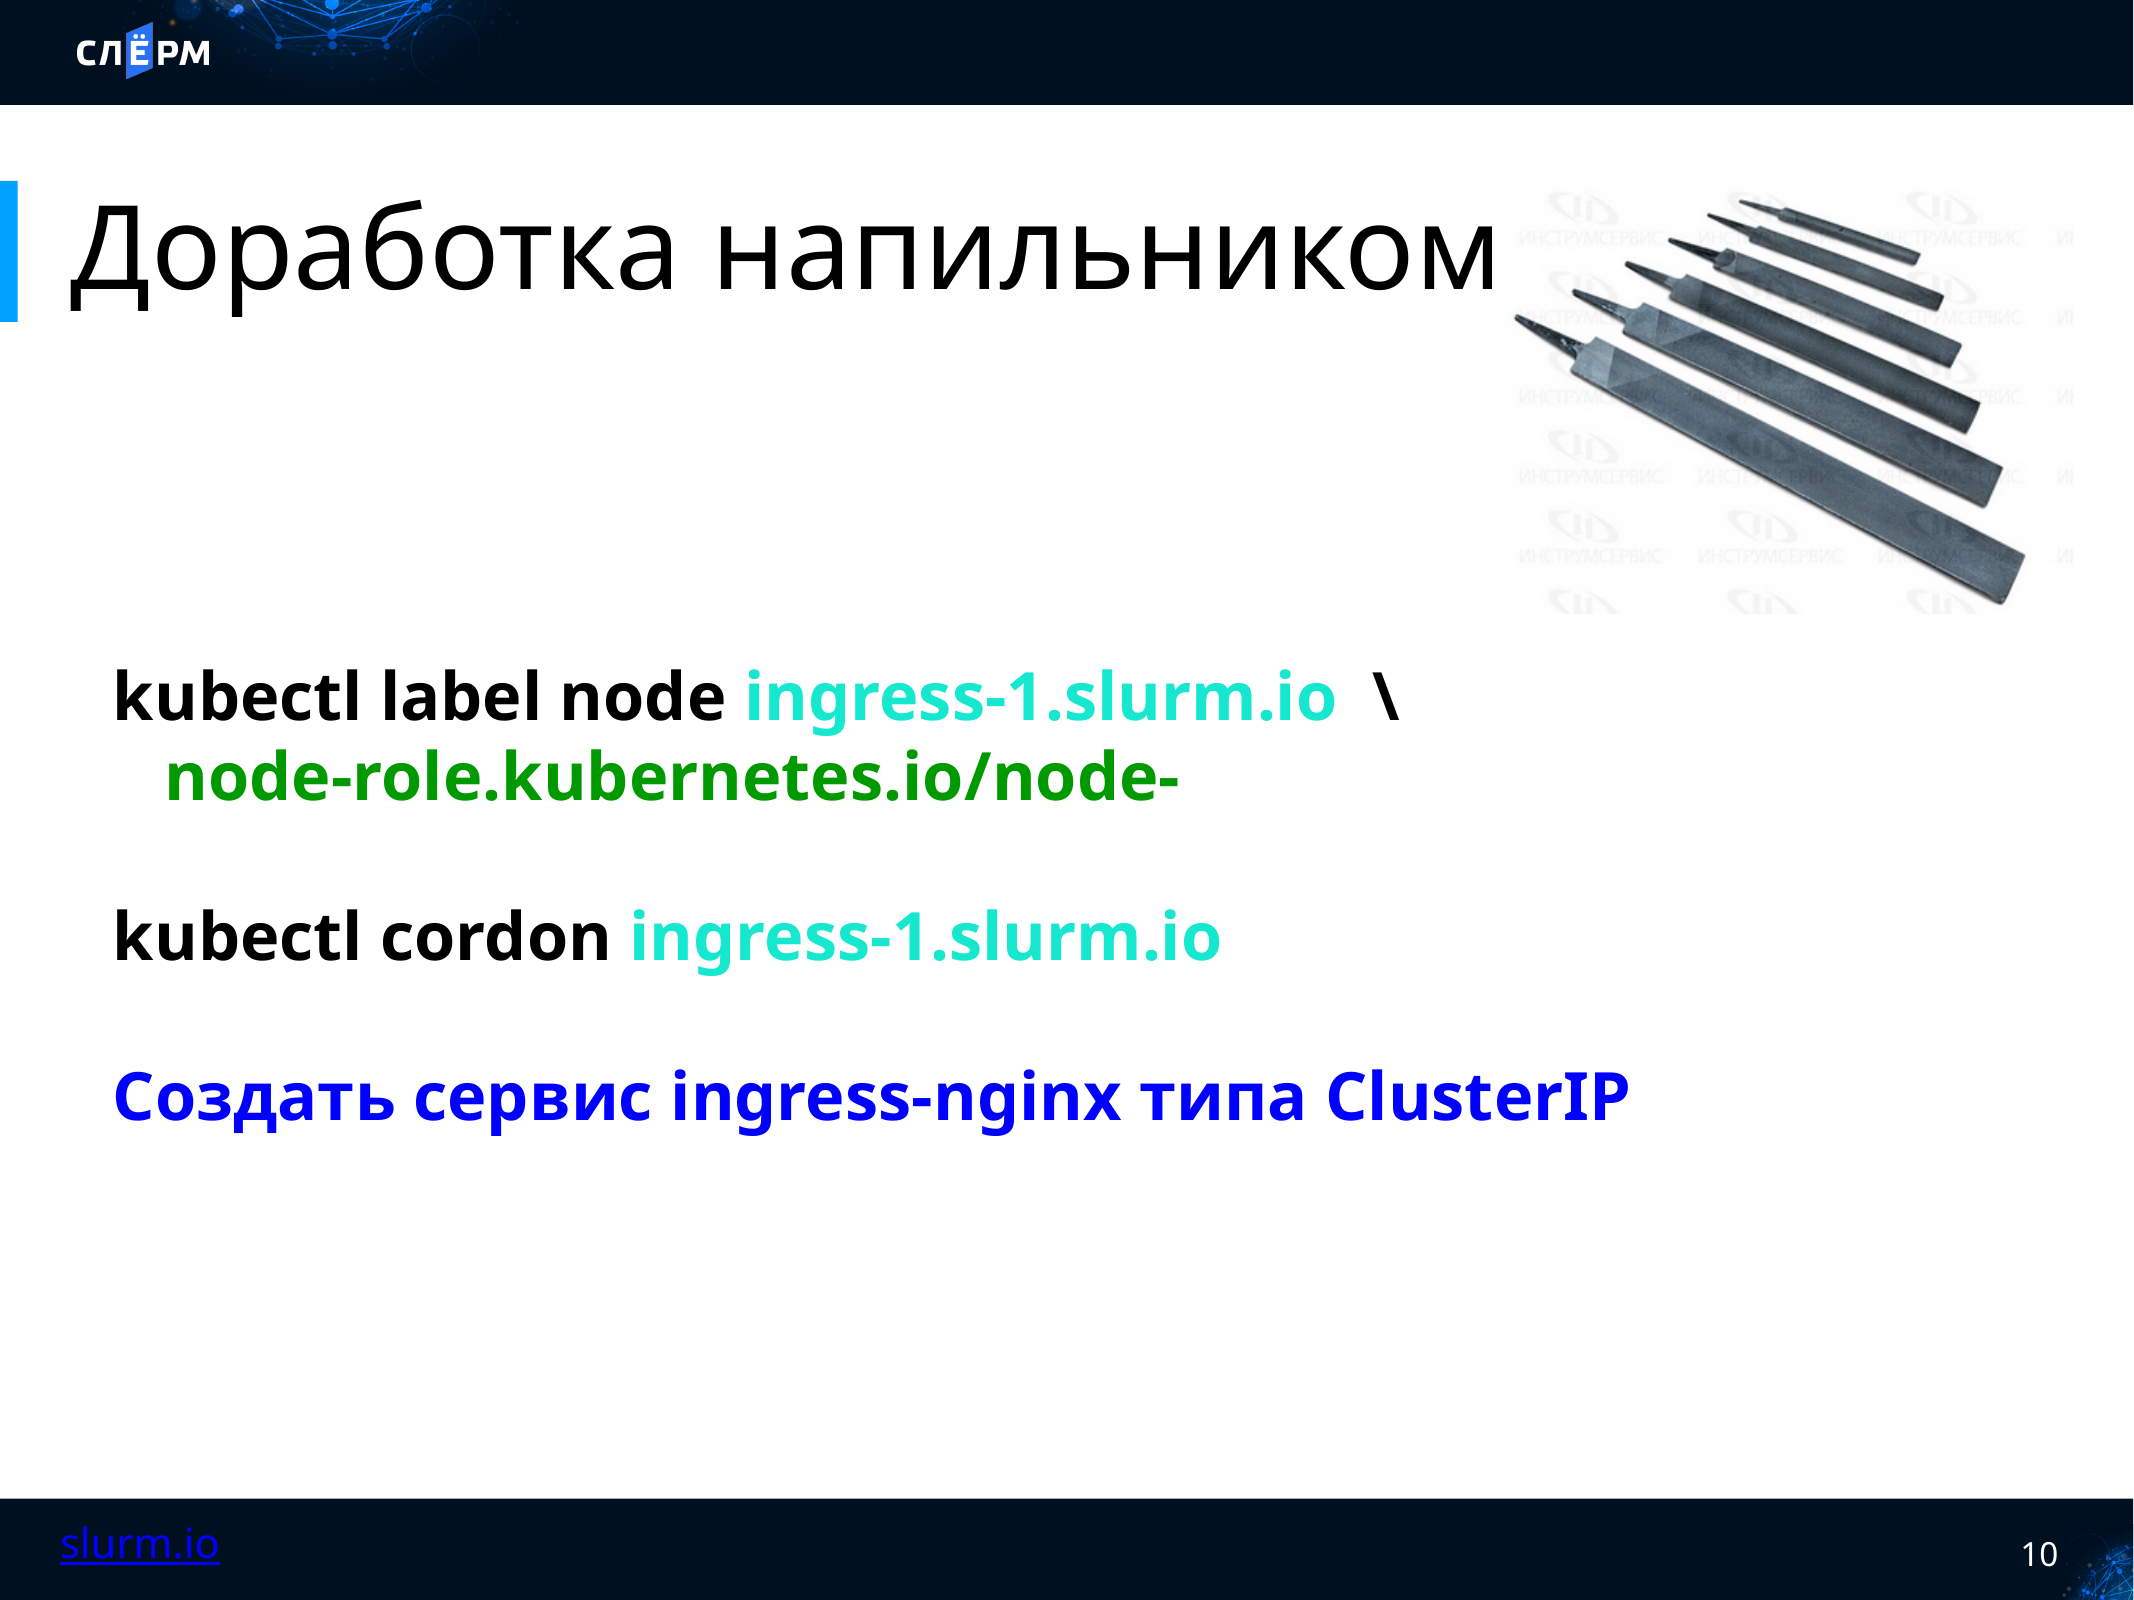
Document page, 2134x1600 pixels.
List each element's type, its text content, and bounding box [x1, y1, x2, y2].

picture [77, 0, 556, 101]
picture [2060, 1524, 2134, 1600]
picture [1503, 185, 2075, 614]
text_box [0, 0, 2134, 105]
text_box [0, 180, 18, 322]
text_box 10 [1949, 1524, 2060, 1587]
text_box slurm.io [51, 1508, 229, 1583]
text_box [0, 1498, 2134, 1600]
title Доработка напильником [61, 164, 1989, 339]
text_box kubectl label node ingress-1.slurm.io \ node-role.kubernetes.io/node- kubectl cordon ingress-1.slurm.io Создать сервис ingress-nginx типа ClusterIP [98, 646, 2071, 1221]
